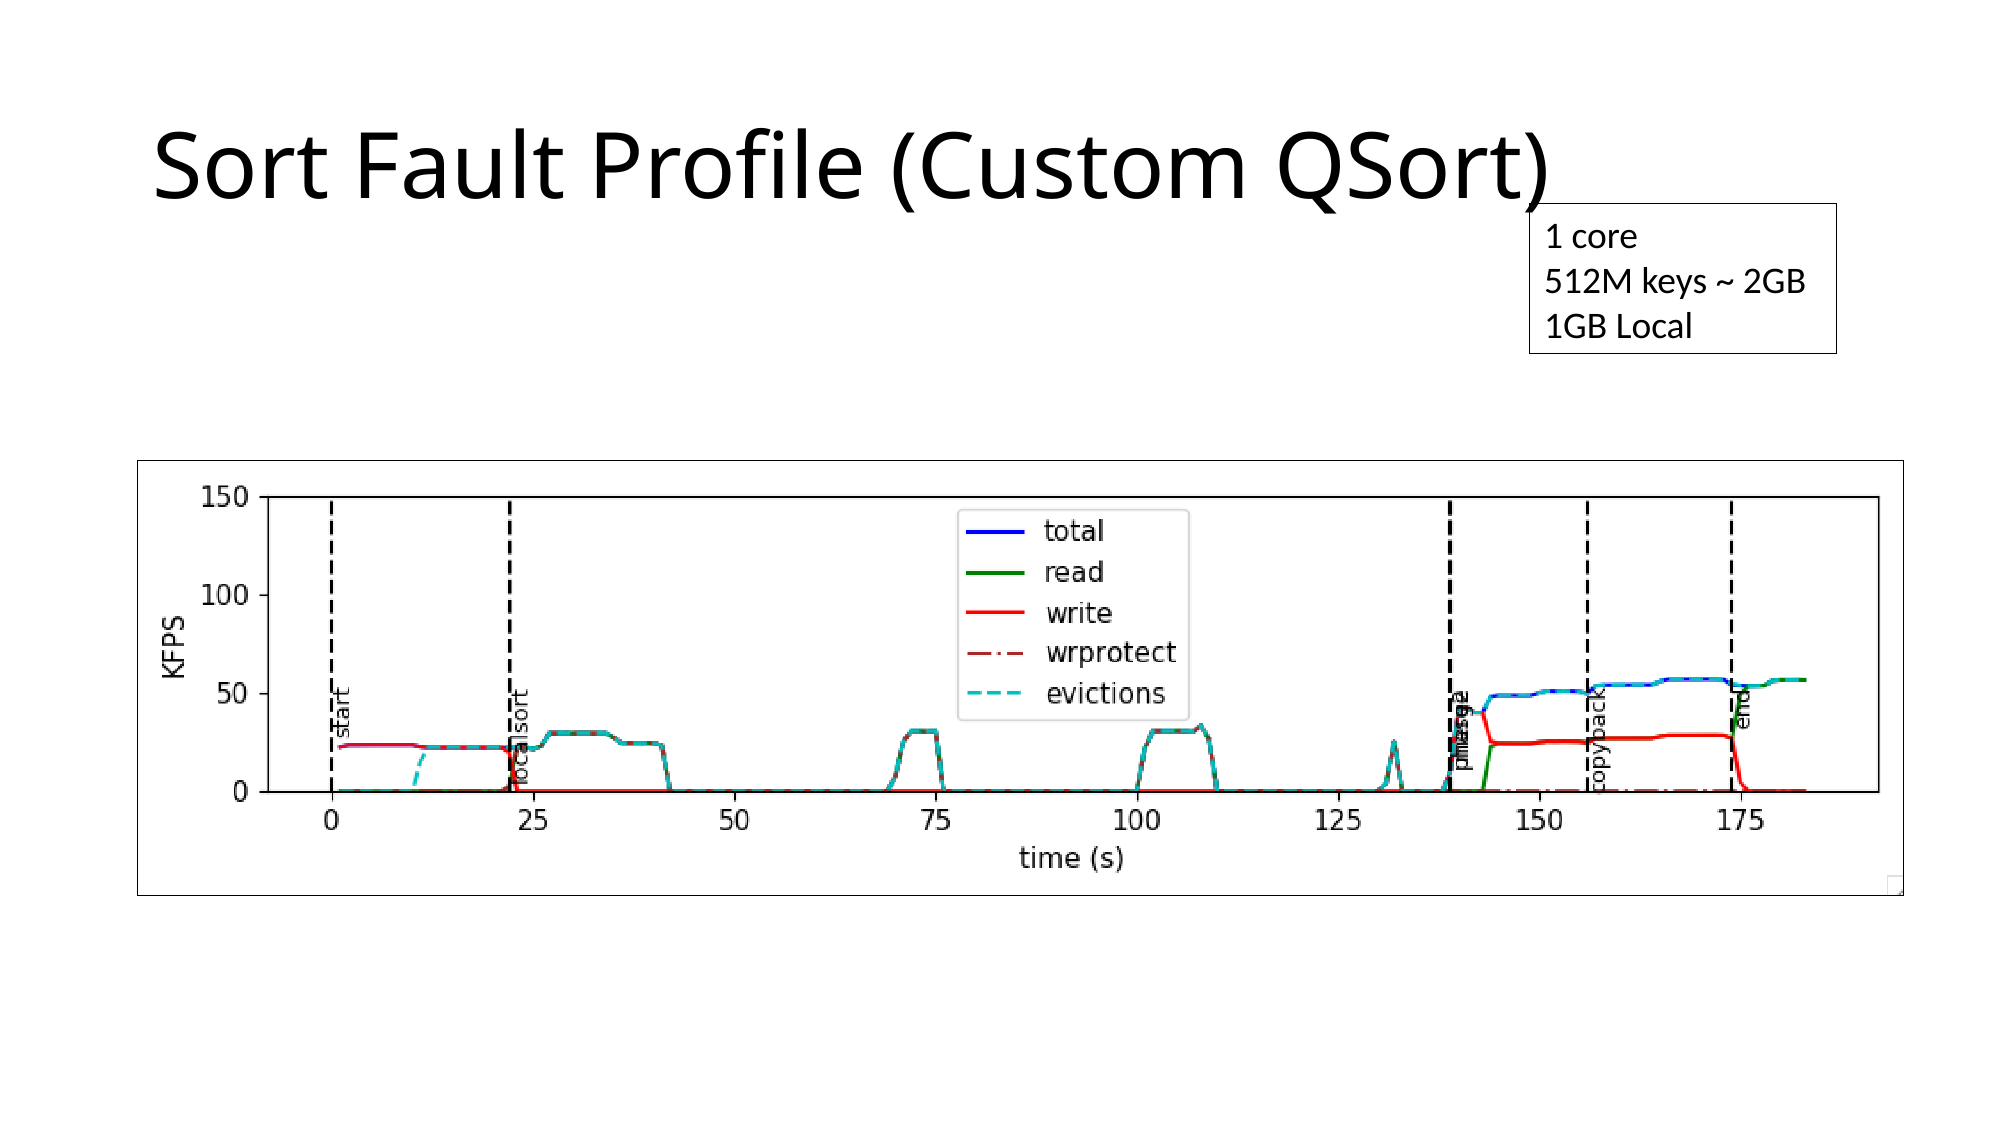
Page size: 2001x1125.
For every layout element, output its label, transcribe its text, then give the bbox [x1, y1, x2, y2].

text_box 1 core 512M keys ~ 2GB 1GB Local [1529, 203, 1837, 354]
picture [137, 460, 1904, 896]
title Sort Fault Profile (Custom QSort) [137, 59, 1863, 278]
